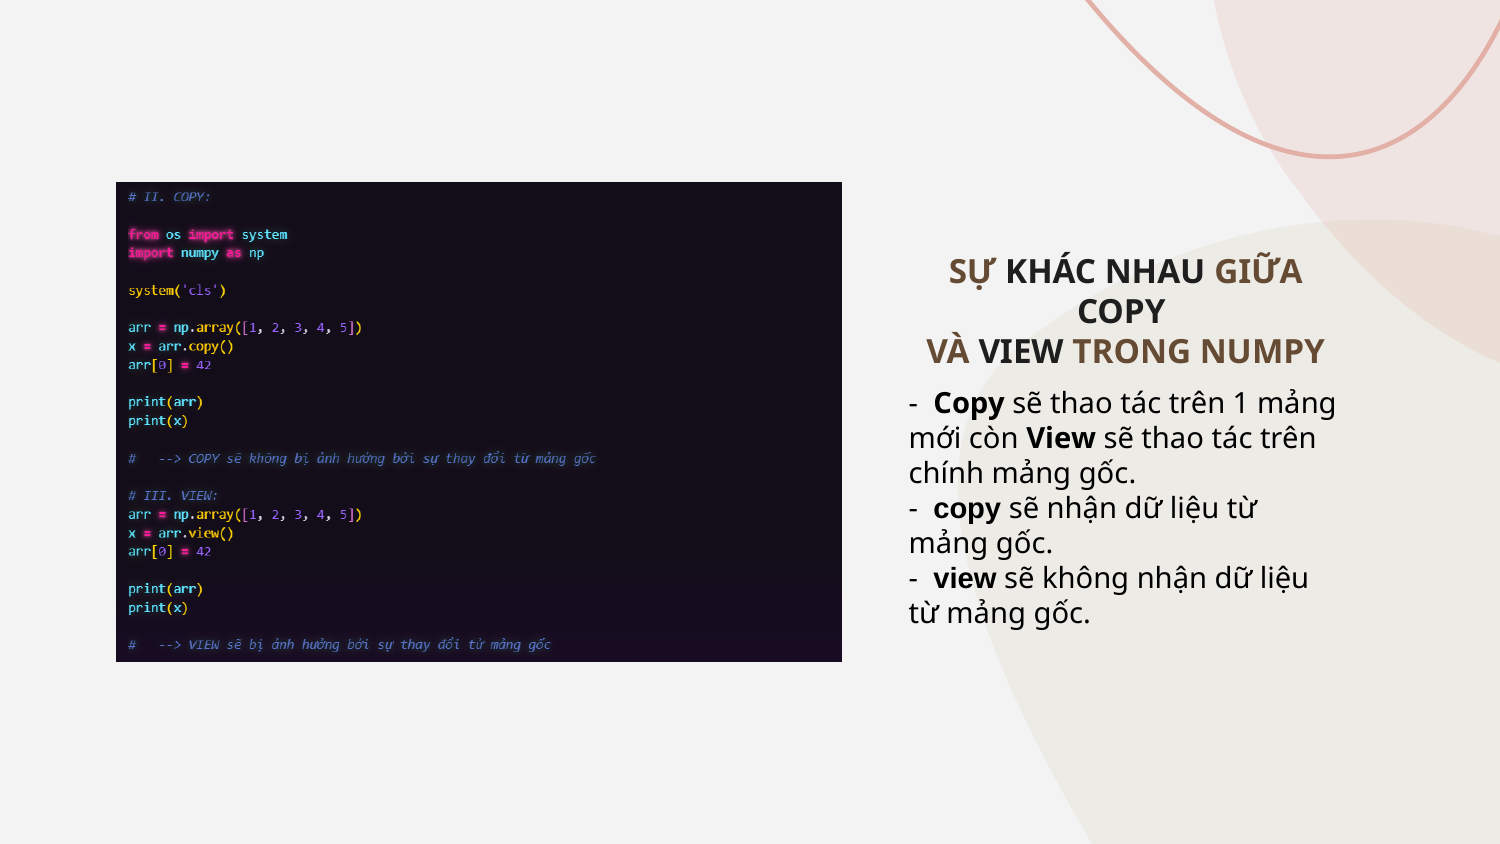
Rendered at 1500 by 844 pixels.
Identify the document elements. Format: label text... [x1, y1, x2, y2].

picture [116, 182, 842, 662]
text_box SỰ KHÁC NHAU GIỮA COPY VÀ VIEW TRONG NUMPY - Copy sẽ thao tác trên 1 mảng mới còn View sẽ thao tác trên chính mảng gốc. - copy sẽ nhận dữ liệu từ mảng gốc. - view sẽ không nhận dữ liệu từ mảng gốc. [893, 243, 1358, 637]
